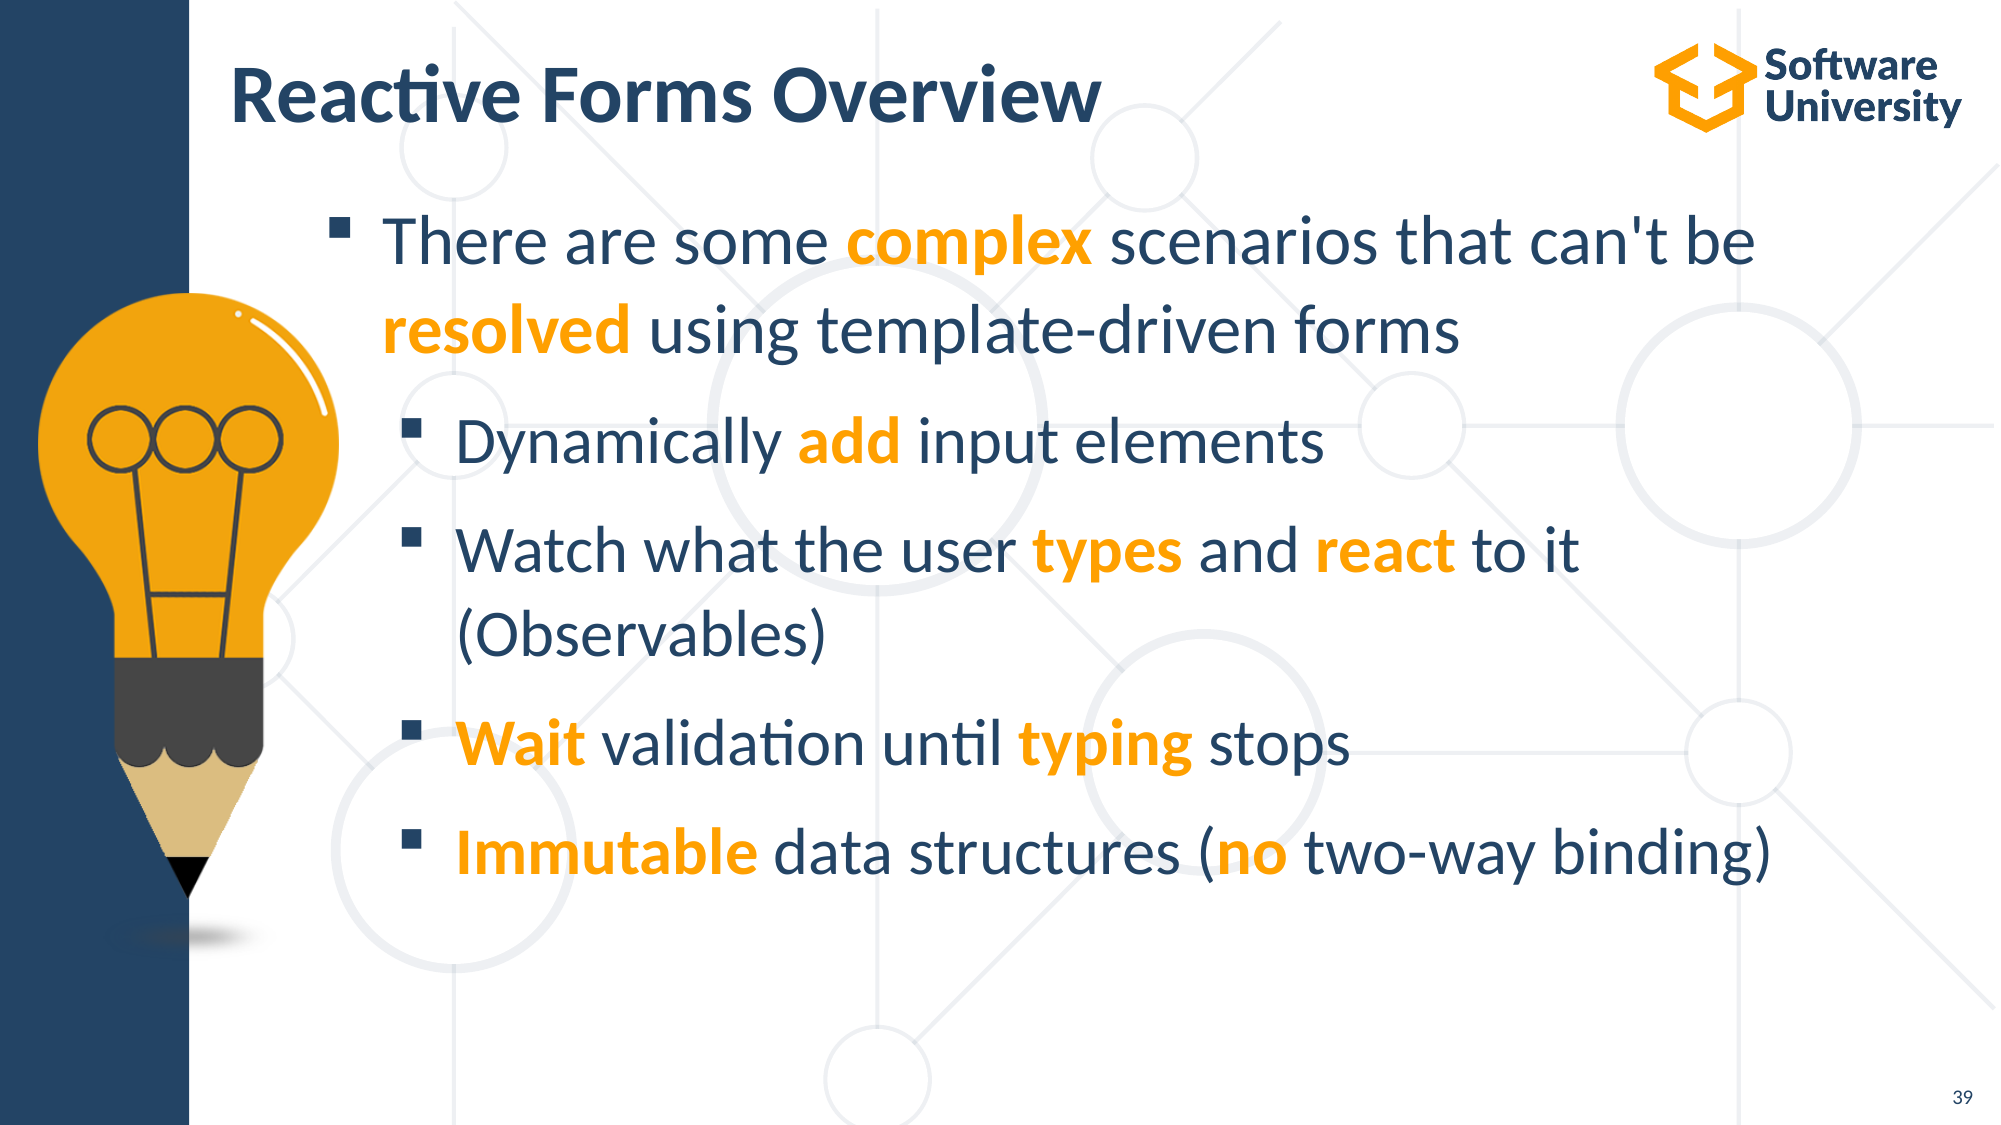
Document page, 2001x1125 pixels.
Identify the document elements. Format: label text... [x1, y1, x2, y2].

text_box 39 [1927, 1067, 1989, 1117]
title Reactive Forms Overview [212, 16, 1628, 162]
picture [38, 293, 306, 961]
list There are some complex scenarios that can't be resolved using template-driven forms Dynamically add input elements Watch what the user types and react to it (Observables) Wait validation until typing stops Immutable data structures (no two-way binding) [306, 183, 1968, 1094]
picture [1641, 31, 1973, 145]
